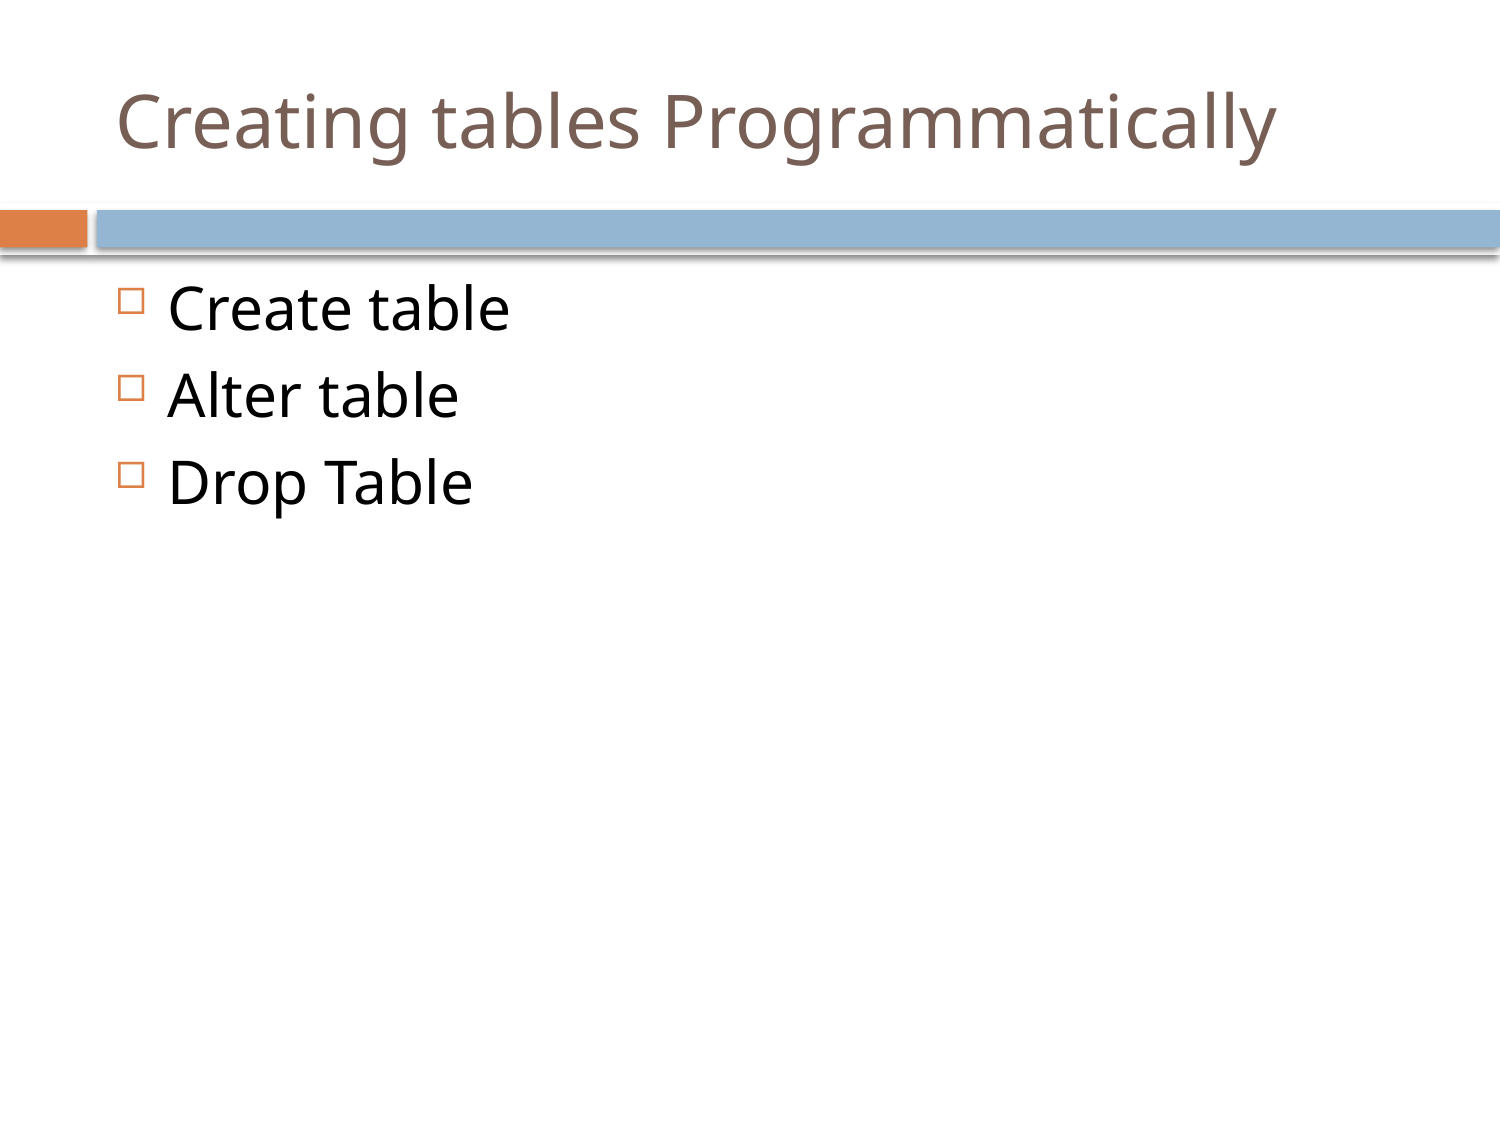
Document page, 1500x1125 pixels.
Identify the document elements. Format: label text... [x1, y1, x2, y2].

title Creating tables Programmatically [100, 37, 1438, 200]
list Create table Alter table Drop Table [100, 262, 1438, 1000]
